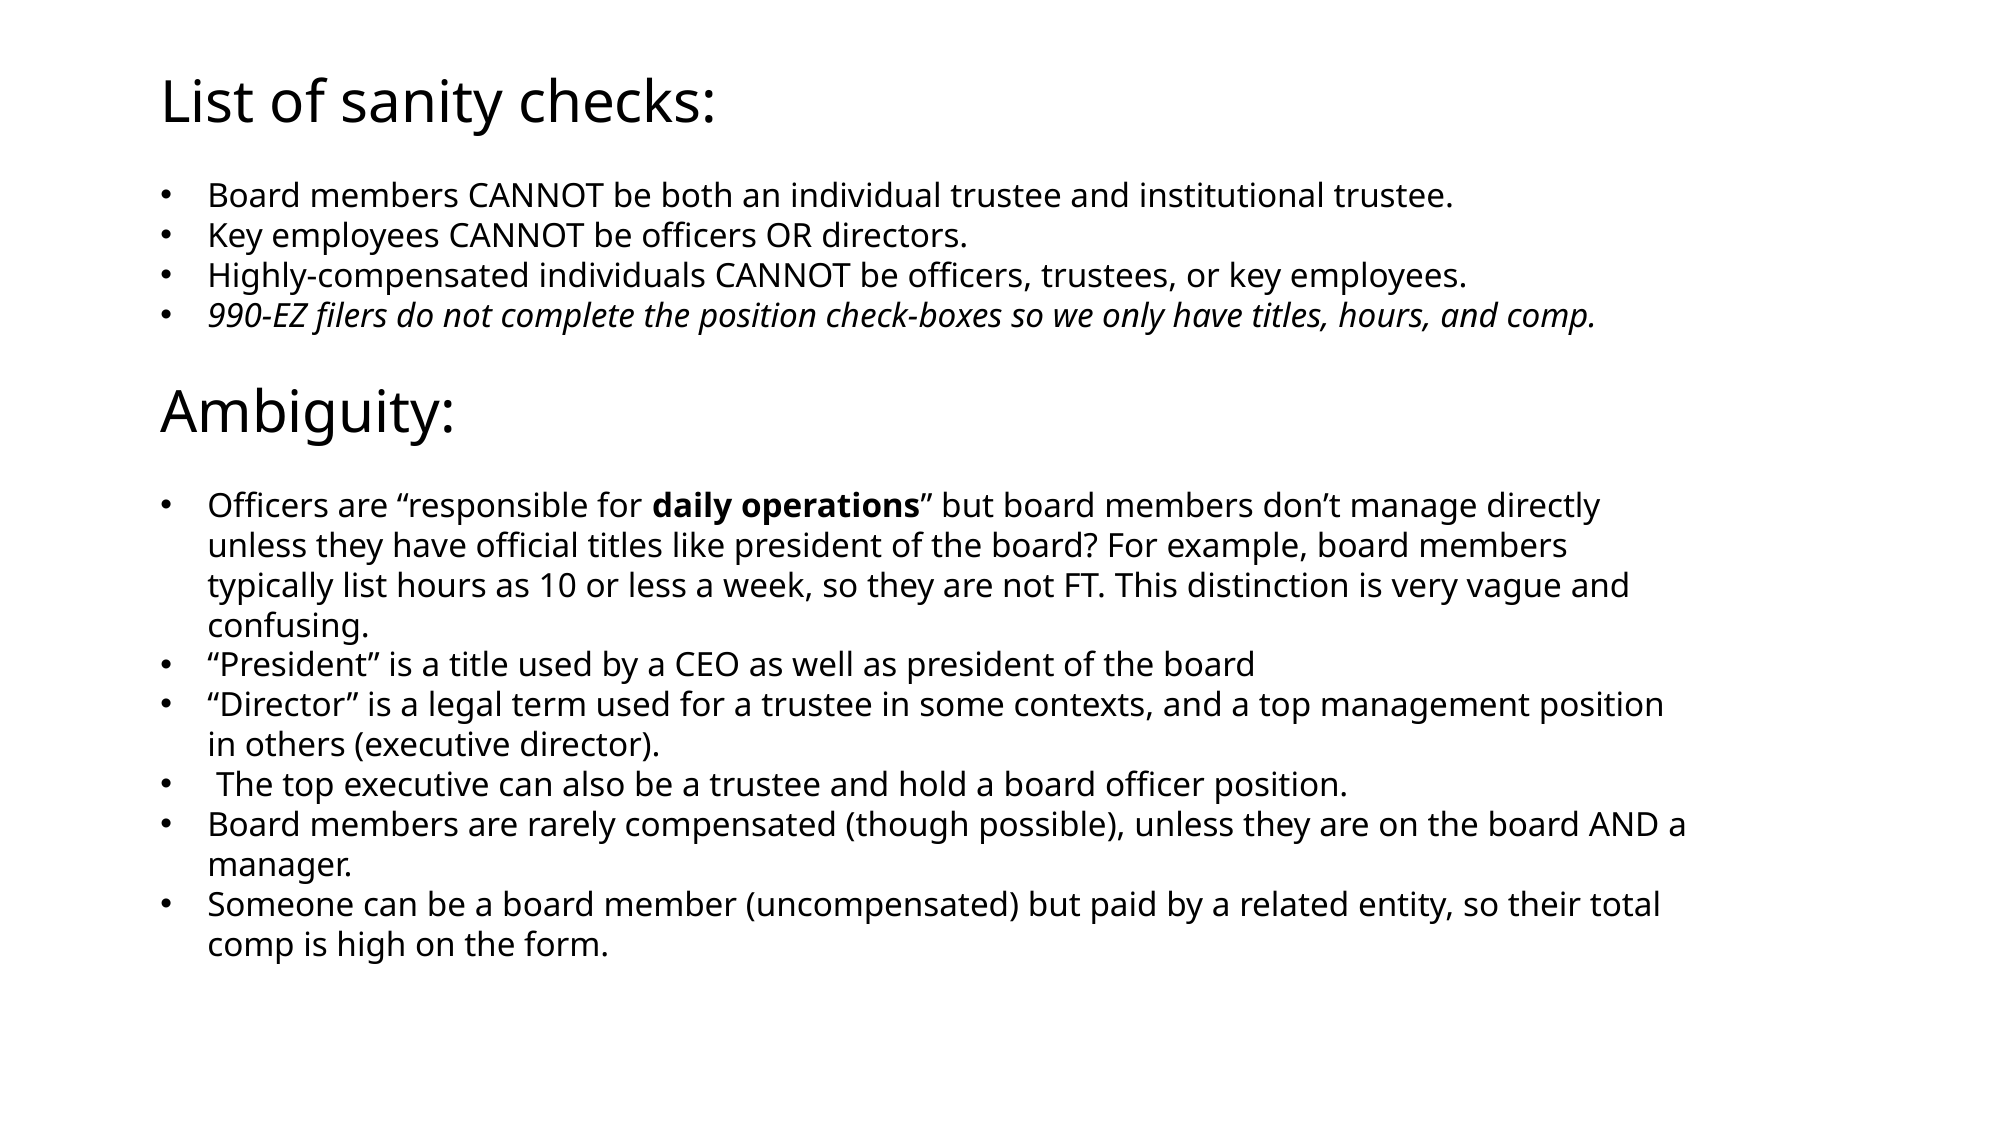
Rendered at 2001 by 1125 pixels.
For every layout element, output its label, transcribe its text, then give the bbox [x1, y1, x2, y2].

text_box List of sanity checks: Board members CANNOT be both an individual trustee and institutional trustee. Key employees CANNOT be officers OR directors. Highly-compensated individuals CANNOT be officers, trustees, or key employees. 990-EZ filers do not complete the position check-boxes so we only have titles, hours, and comp. Ambiguity: Officers are “responsible for daily operations” but board members don’t manage directly unless they have official titles like president of the board? For example, board members typically list hours as 10 or less a week, so they are not FT. This distinction is very vague and confusing. “President” is a title used by a CEO as well as president of the board “Director” is a legal term used for a trustee in some contexts, and a top management position in others (executive director). The top executive can also be a trustee and hold a board officer position. Board members are rarely compensated (though possible), unless they are on the board AND a manager. Someone can be a board member (uncompensated) but paid by a related entity, so their total comp is high on the form. [145, 57, 1712, 1091]
